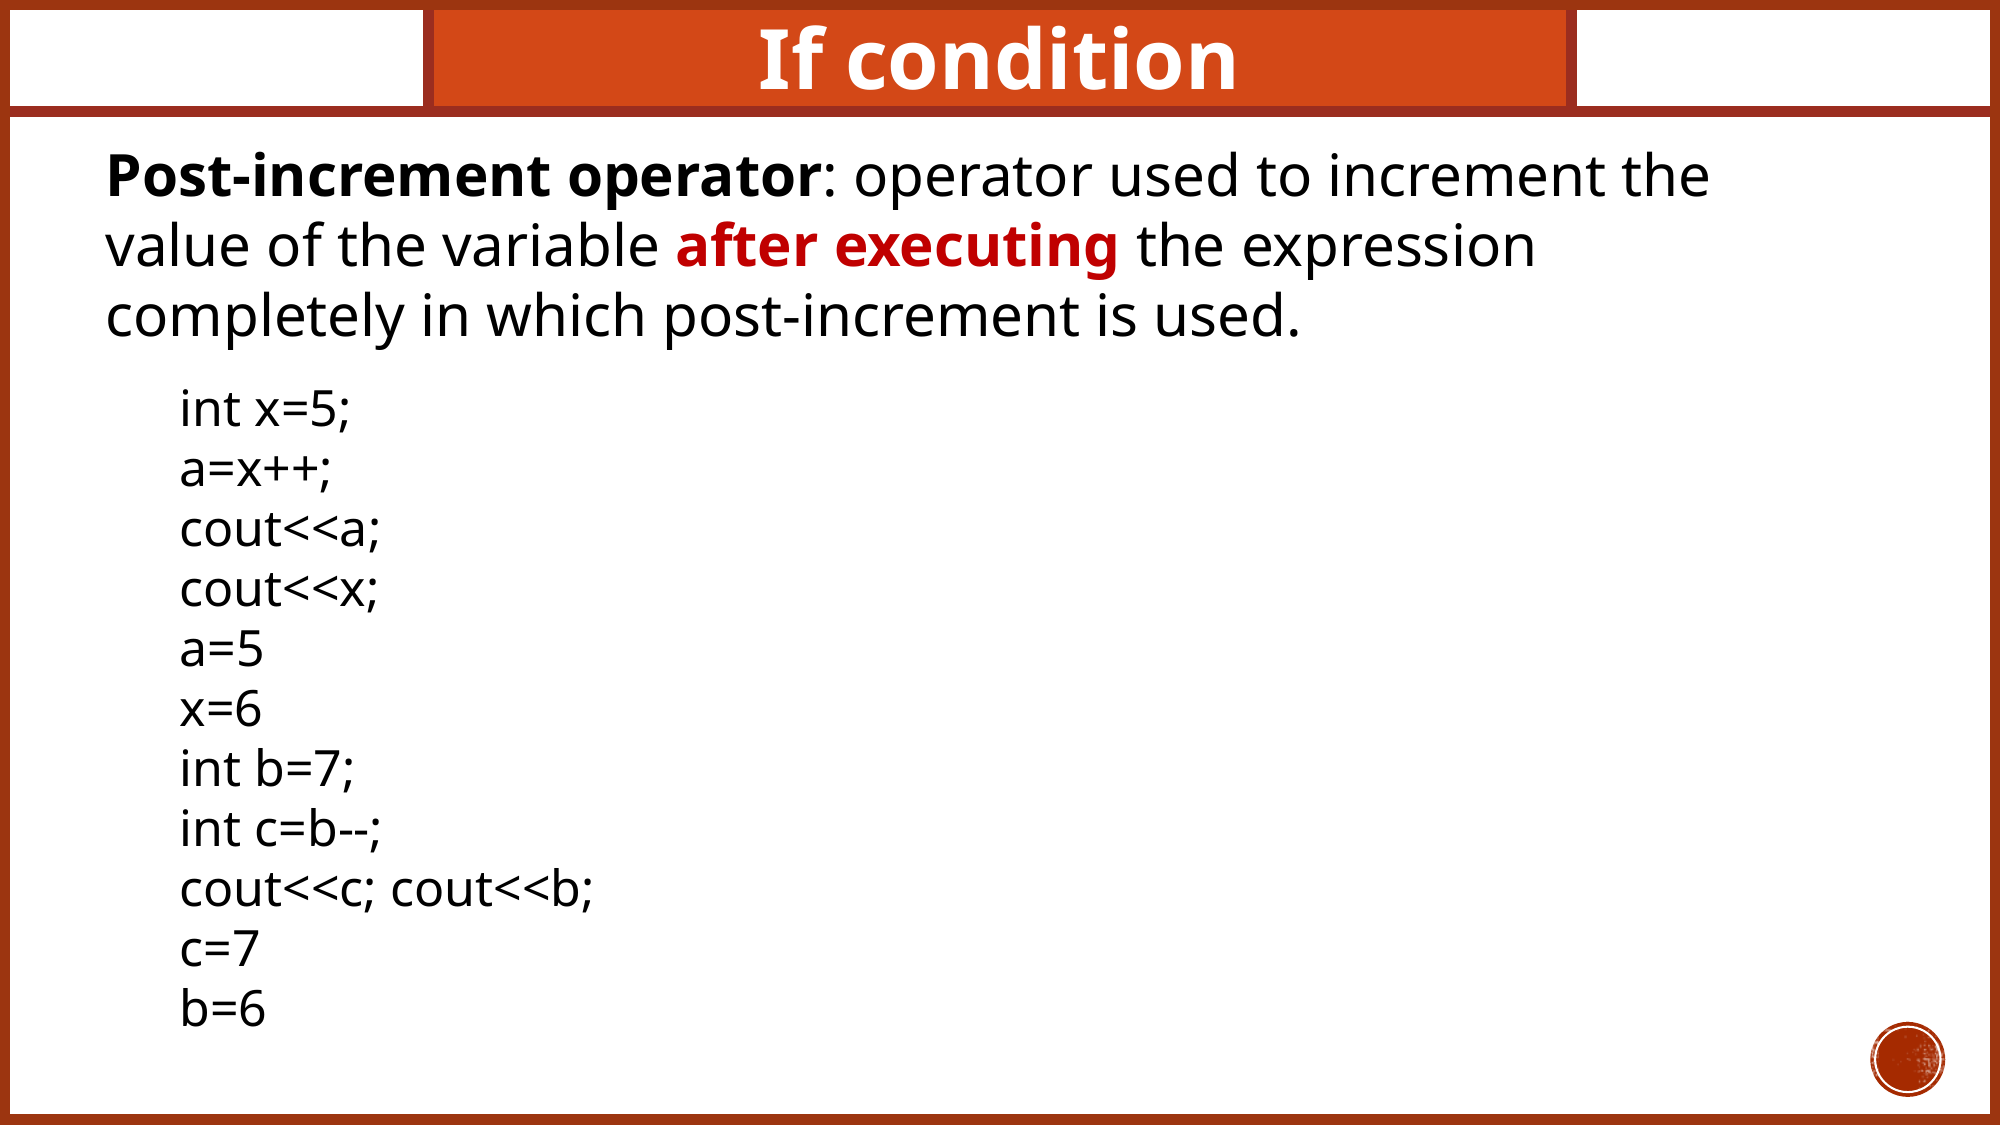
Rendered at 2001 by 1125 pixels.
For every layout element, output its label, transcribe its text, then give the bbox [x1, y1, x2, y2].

text_box [0, 0, 2000, 1125]
text_box Post-increment operator: operator used to increment the value of the variable after executing the expression completely in which post-increment is used. [90, 134, 1848, 353]
text_box int x=5; a=x++; cout<<a; cout<<x; a=5 x=6 int b=7; int c=b--; cout<<c; cout<<b; c=7 b=6 [164, 371, 1512, 1043]
